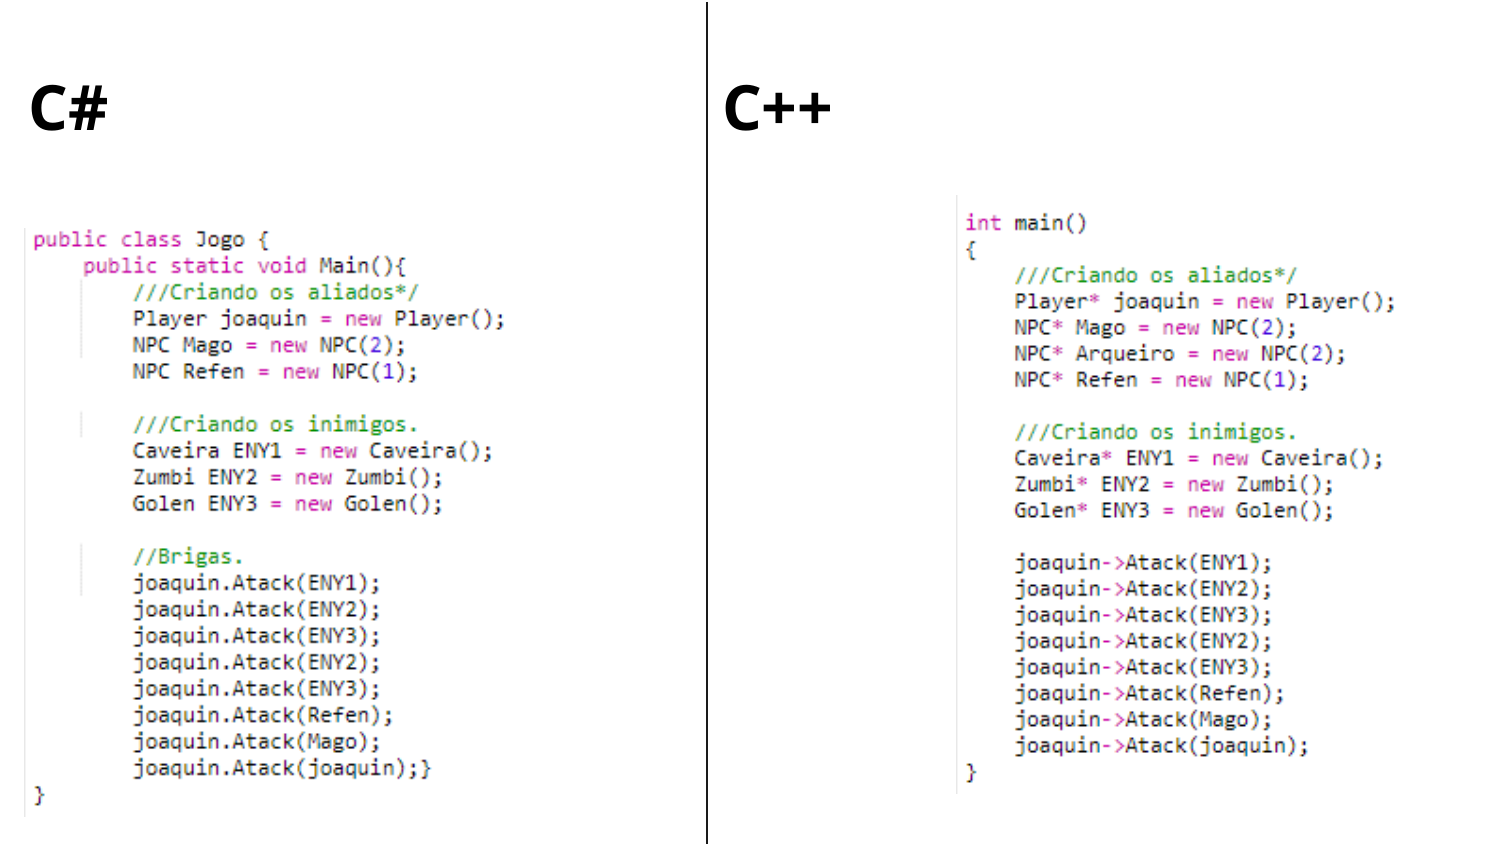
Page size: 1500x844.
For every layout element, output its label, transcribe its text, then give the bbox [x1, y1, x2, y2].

picture [956, 194, 1418, 794]
text_box C# [13, 52, 577, 184]
text_box C++ [712, 52, 1270, 184]
picture [24, 228, 536, 817]
